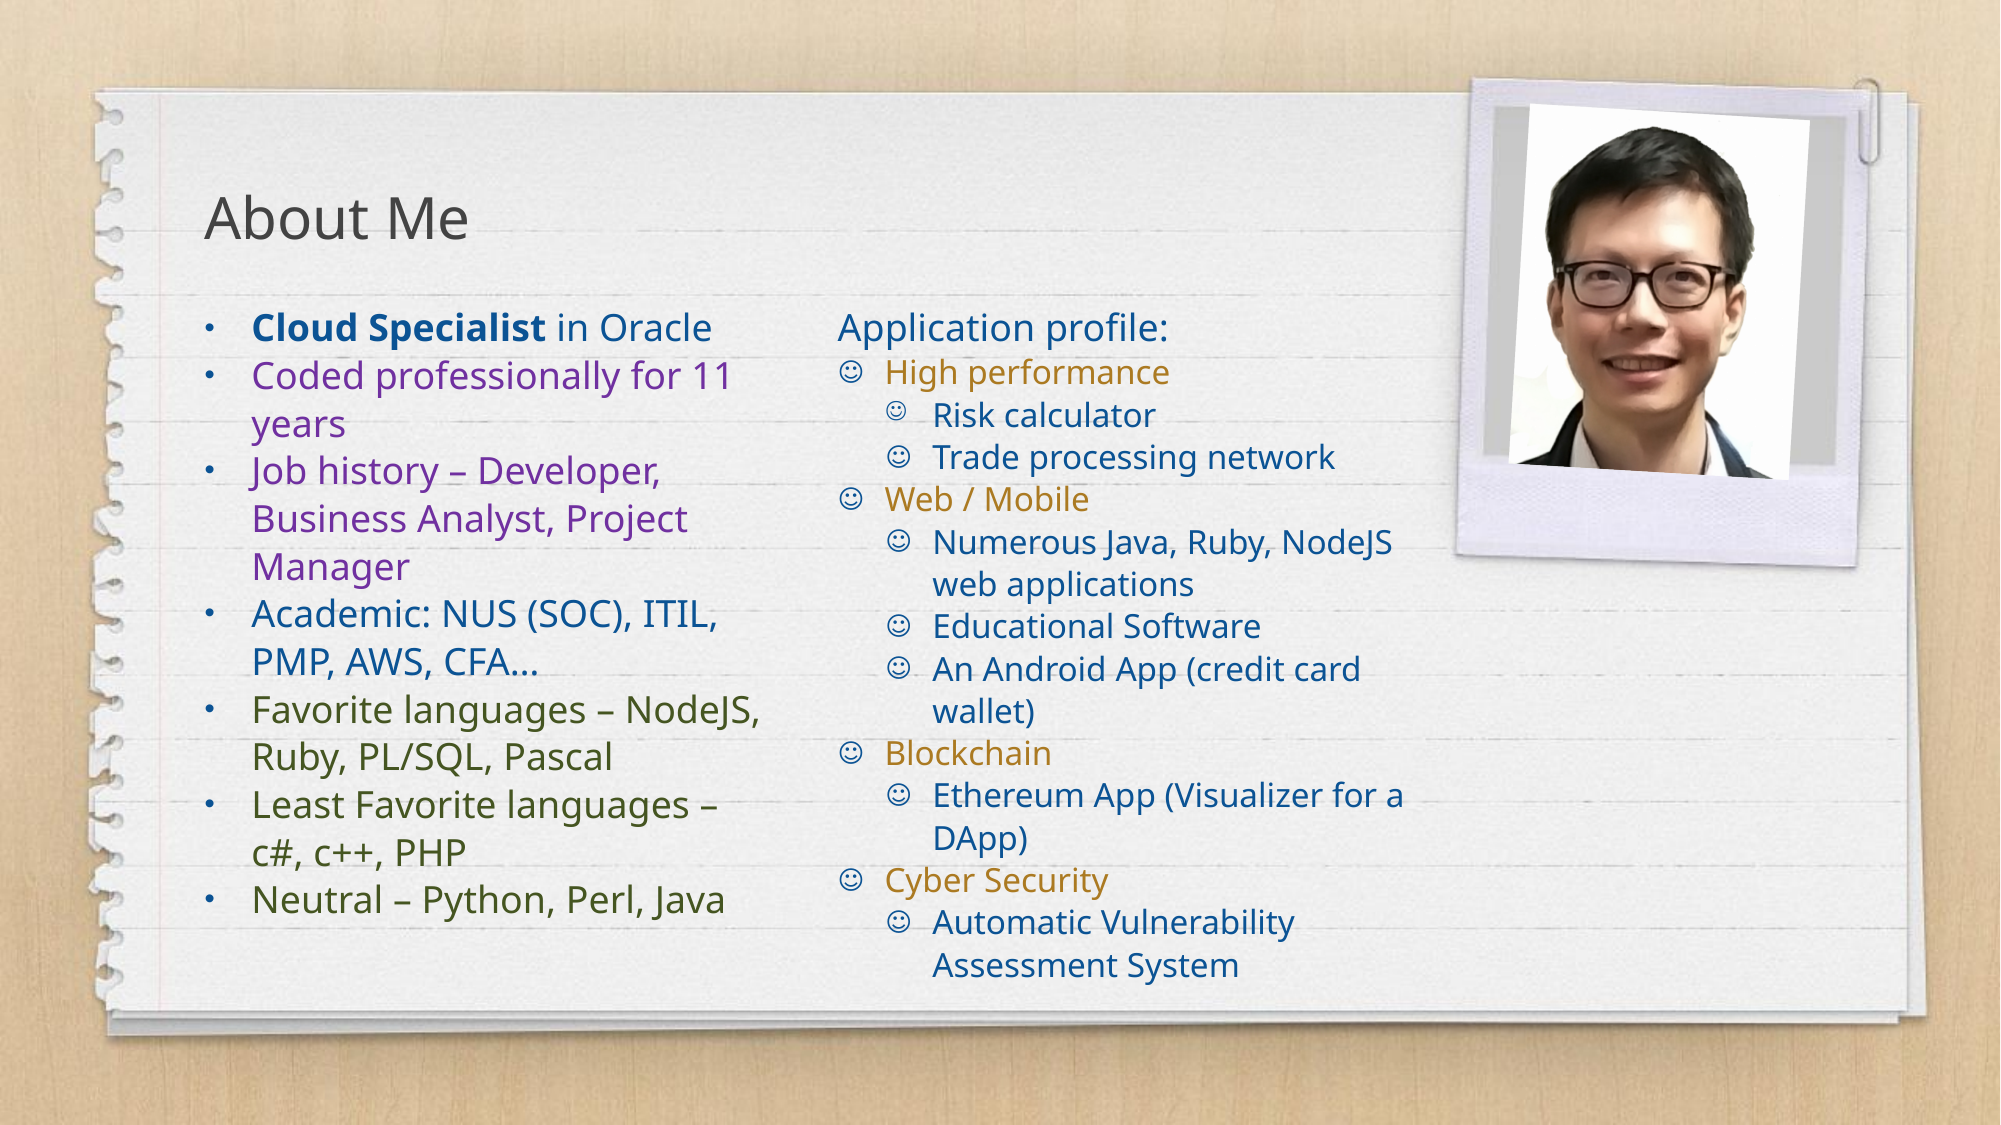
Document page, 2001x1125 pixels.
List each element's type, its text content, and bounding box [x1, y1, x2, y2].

list Application profile: High performance Risk calculator Trade processing network Web / Mobile Numerous Java, Ruby, NodeJS web applications Educational Software An Android App (credit card wallet) Blockchain Ethereum App (Visualizer for a DApp) Cyber Security Automatic Vulnerability Assessment System [822, 286, 1476, 953]
list Cloud Specialist in Oracle Coded professionally for 11 years Job history – Developer, Business Analyst, Project Manager Academic: NUS (SOC), ITIL, PMP, AWS, CFA… Favorite languages – NodeJS, Ruby, PL/SQL, Pascal Least Favorite languages – c#, c++, PHP Neutral – Python, Perl, Java [189, 286, 787, 953]
picture [0, 0, 2001, 1125]
title About Me [189, 78, 1421, 266]
